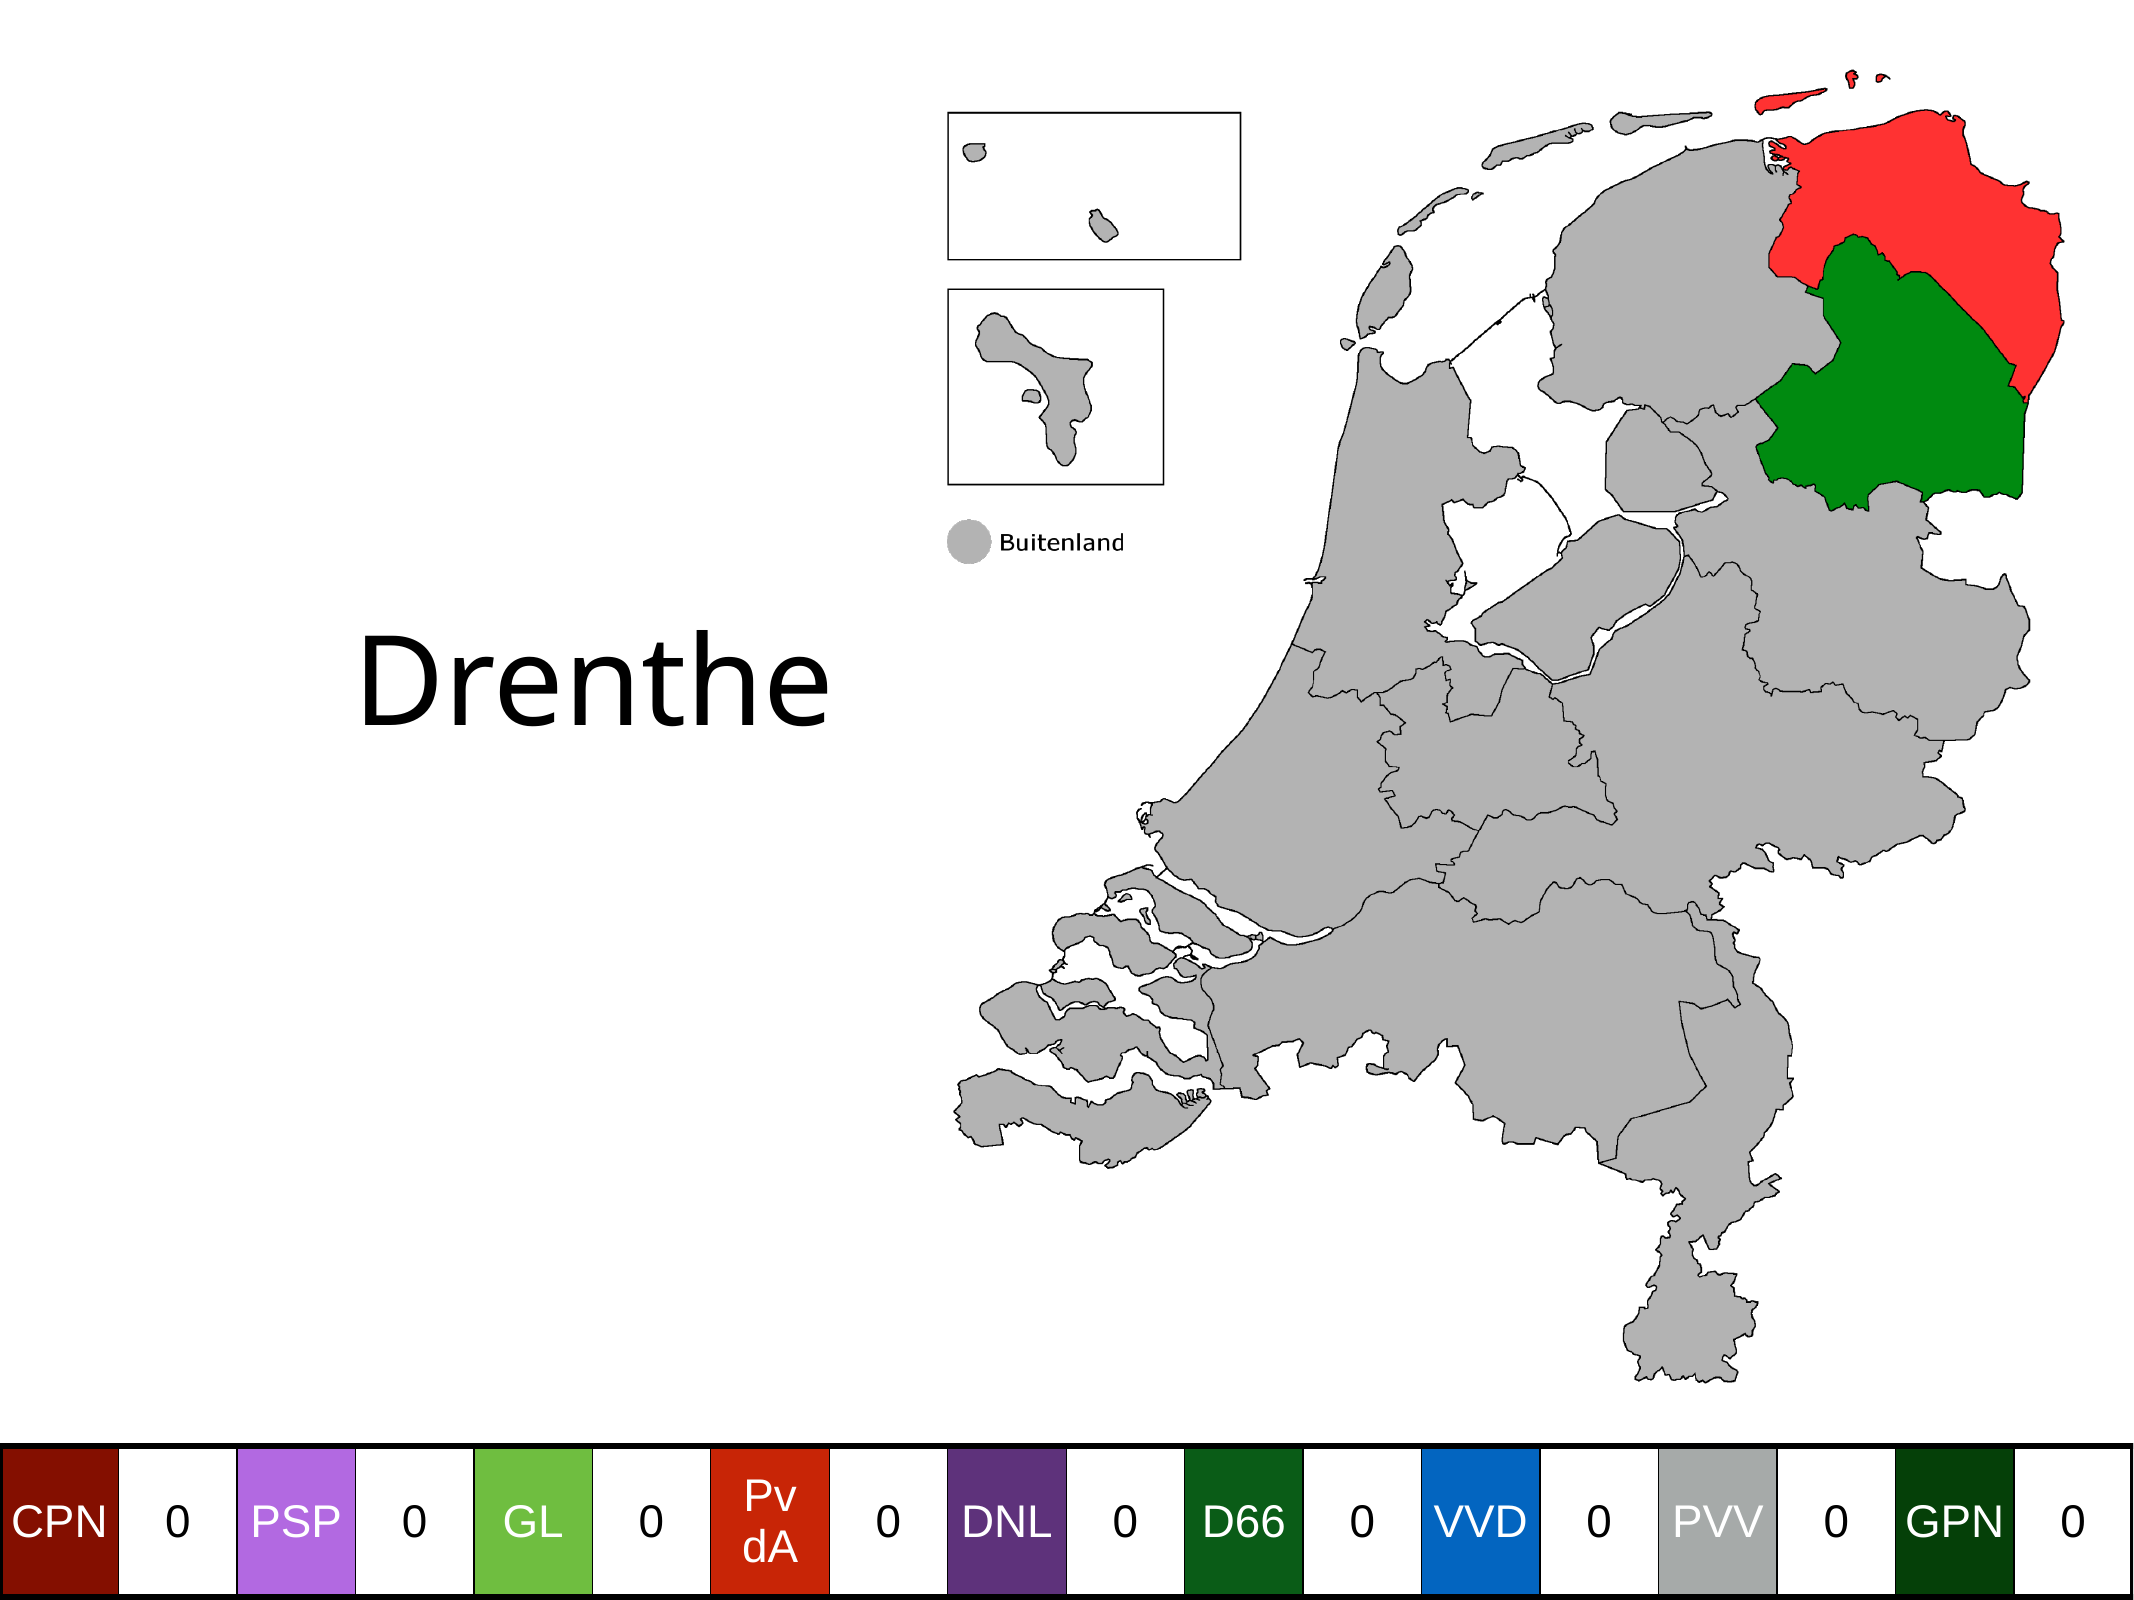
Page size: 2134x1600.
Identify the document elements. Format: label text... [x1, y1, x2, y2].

table_header 0 [1304, 1449, 1421, 1594]
table_header VVD [1422, 1449, 1539, 1594]
table_header PSP [238, 1449, 355, 1594]
table_header 0 [2015, 1449, 2130, 1594]
table_header 0 [356, 1449, 473, 1594]
table_header GPN [1896, 1449, 2013, 1594]
table_header 0 [830, 1449, 947, 1594]
table_header Pv dA [711, 1449, 829, 1594]
table_header 0 [1067, 1449, 1184, 1594]
table_header DNL [948, 1449, 1066, 1594]
title Drenthe [156, 104, 907, 759]
table_header 0 [1541, 1449, 1658, 1594]
table_header CPN [3, 1449, 118, 1594]
table_header GL [475, 1449, 592, 1594]
table_header 0 [119, 1449, 236, 1594]
table_header 0 [1778, 1449, 1895, 1594]
picture [912, 19, 2096, 1420]
table_header 0 [593, 1449, 710, 1594]
table_header D66 [1185, 1449, 1302, 1594]
table_header PVV [1659, 1449, 1776, 1594]
